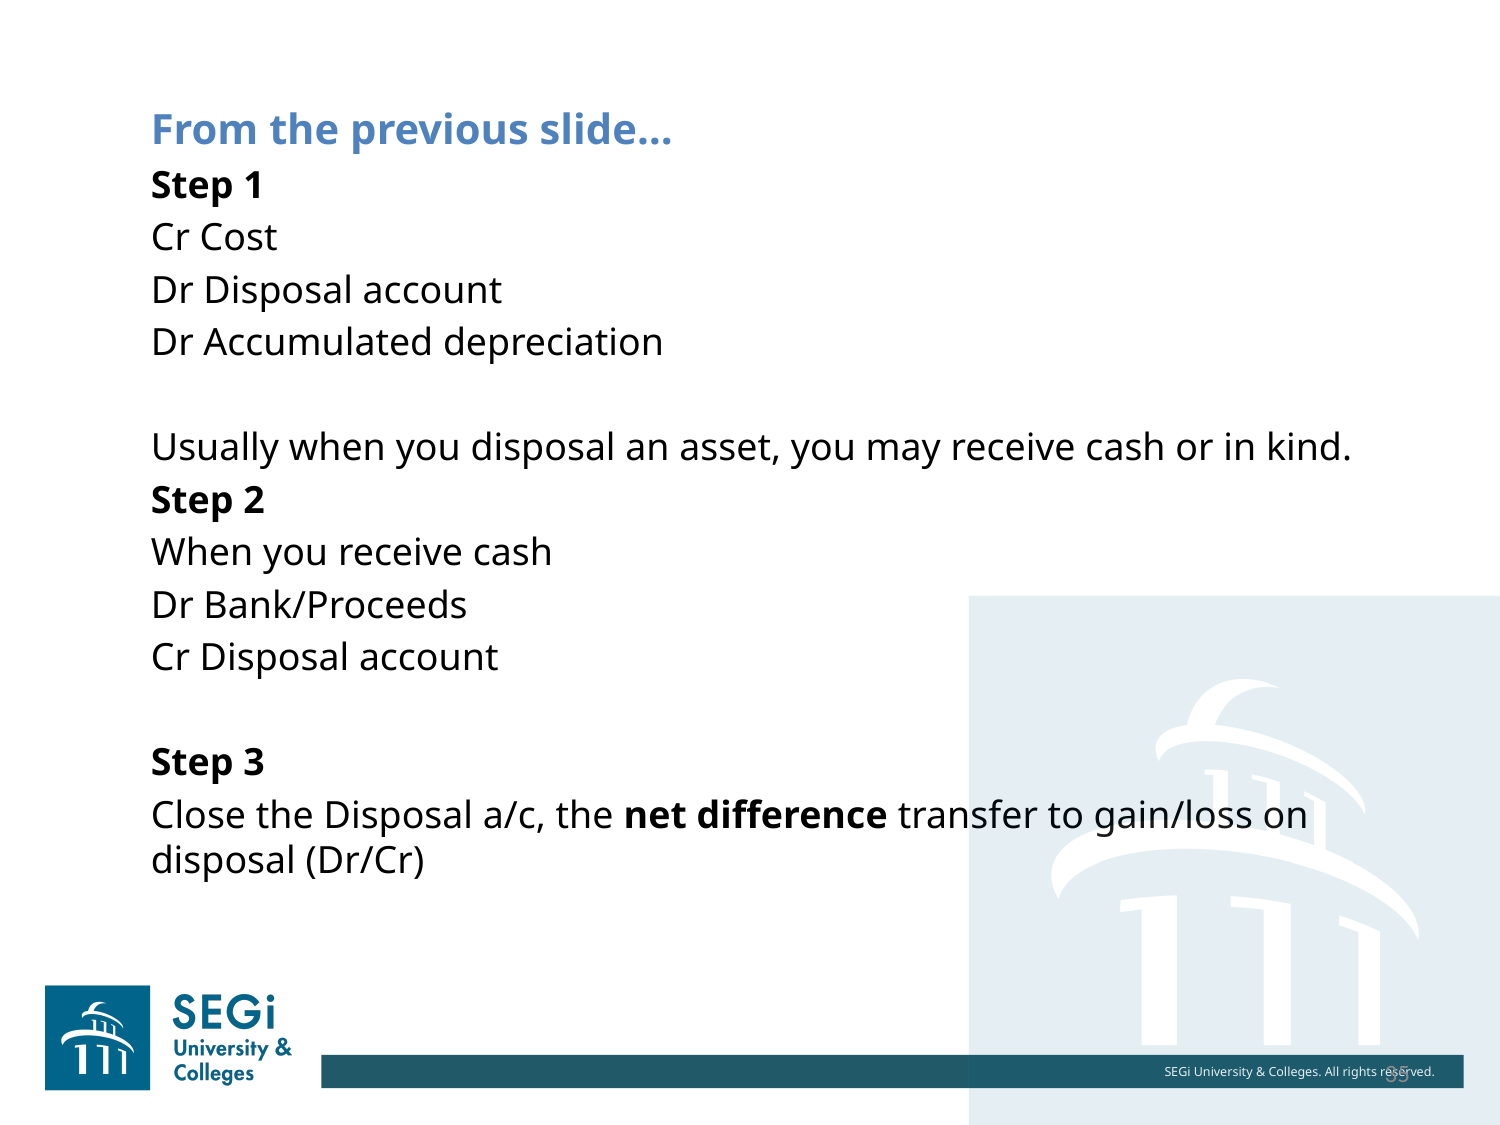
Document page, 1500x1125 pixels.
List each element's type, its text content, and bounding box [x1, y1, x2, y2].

picture [32, 967, 304, 1108]
picture [902, 508, 1500, 1125]
list From the previous slide… Step 1 Cr Cost Dr Disposal account Dr Accumulated depreciation Usually when you disposal an asset, you may receive cash or in kind. Step 2 When you receive cash Dr Bank/Proceeds Cr Disposal account Step 3 Close the Disposal a/c, the net difference transfer to gain/loss on disposal (Dr/Cr) [135, 95, 1437, 969]
text_box [321, 1054, 897, 1089]
text_box [266, 431, 1313, 905]
